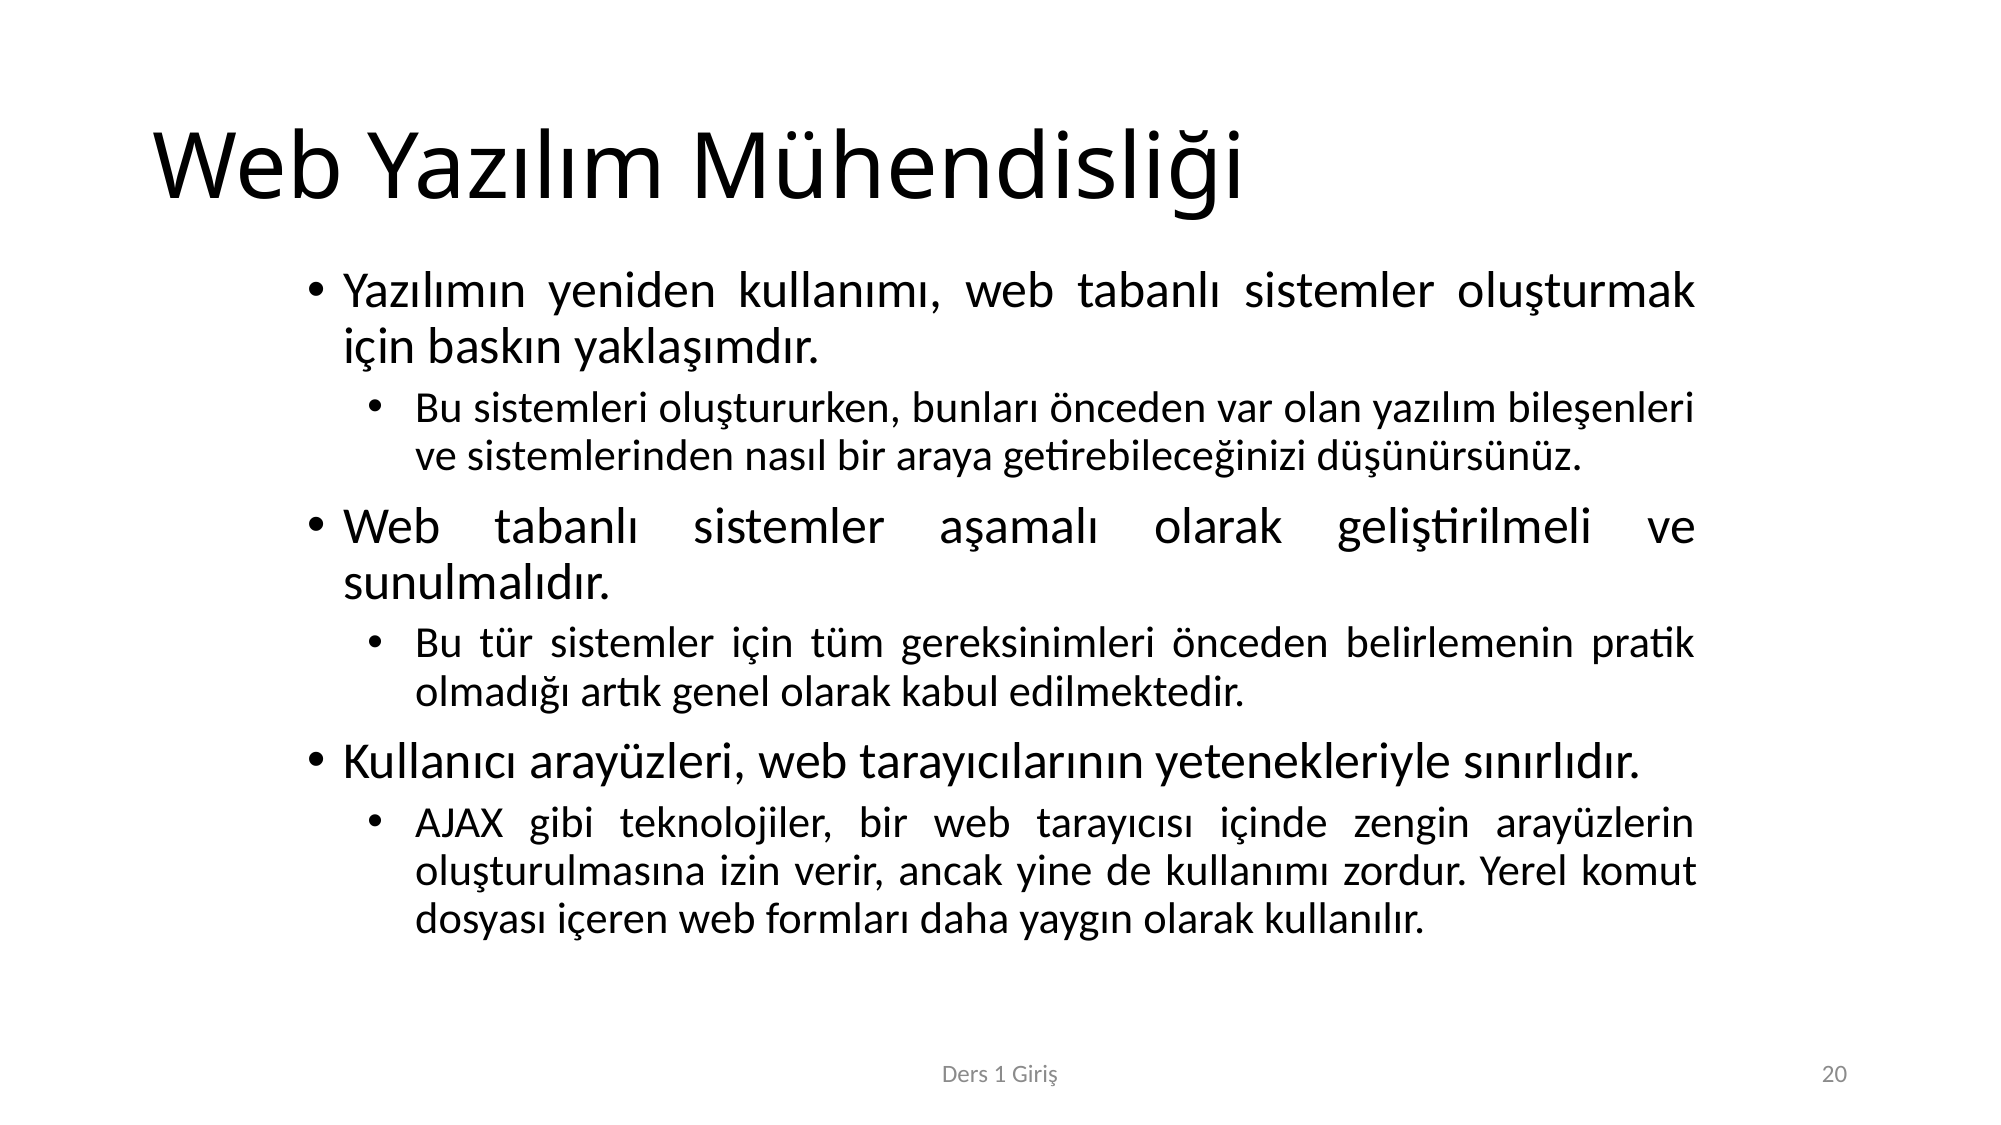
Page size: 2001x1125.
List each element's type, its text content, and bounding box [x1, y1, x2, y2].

footer Ders 1 Giriş [662, 1042, 1338, 1103]
title Web Yazılım Mühendisliği [137, 59, 1863, 278]
list Yazılımın yeniden kullanımı, web tabanlı sistemler oluşturmak için baskın yaklaşımdır. Bu sistemleri oluştururken, bunları önceden var olan yazılım bileşenleri ve sistemlerinden nasıl bir araya getirebileceğinizi düşünürsünüz. Web tabanlı sistemler aşamalı olarak geliştirilmeli ve sunulmalıdır. Bu tür sistemler için tüm gereksinimleri önceden belirlemenin pratik olmadığı artık genel olarak kabul edilmektedir. Kullanıcı arayüzleri, web tarayıcılarının yetenekleriyle sınırlıdır. AJAX gibi teknolojiler, bir web tarayıcısı içinde zengin arayüzlerin oluşturulmasına izin verir, ancak yine de kullanımı zordur. Yerel komut dosyası içeren web formları daha yaygın olarak kullanılır. [292, 255, 1713, 999]
slide_number 20 [1412, 1042, 1863, 1103]
